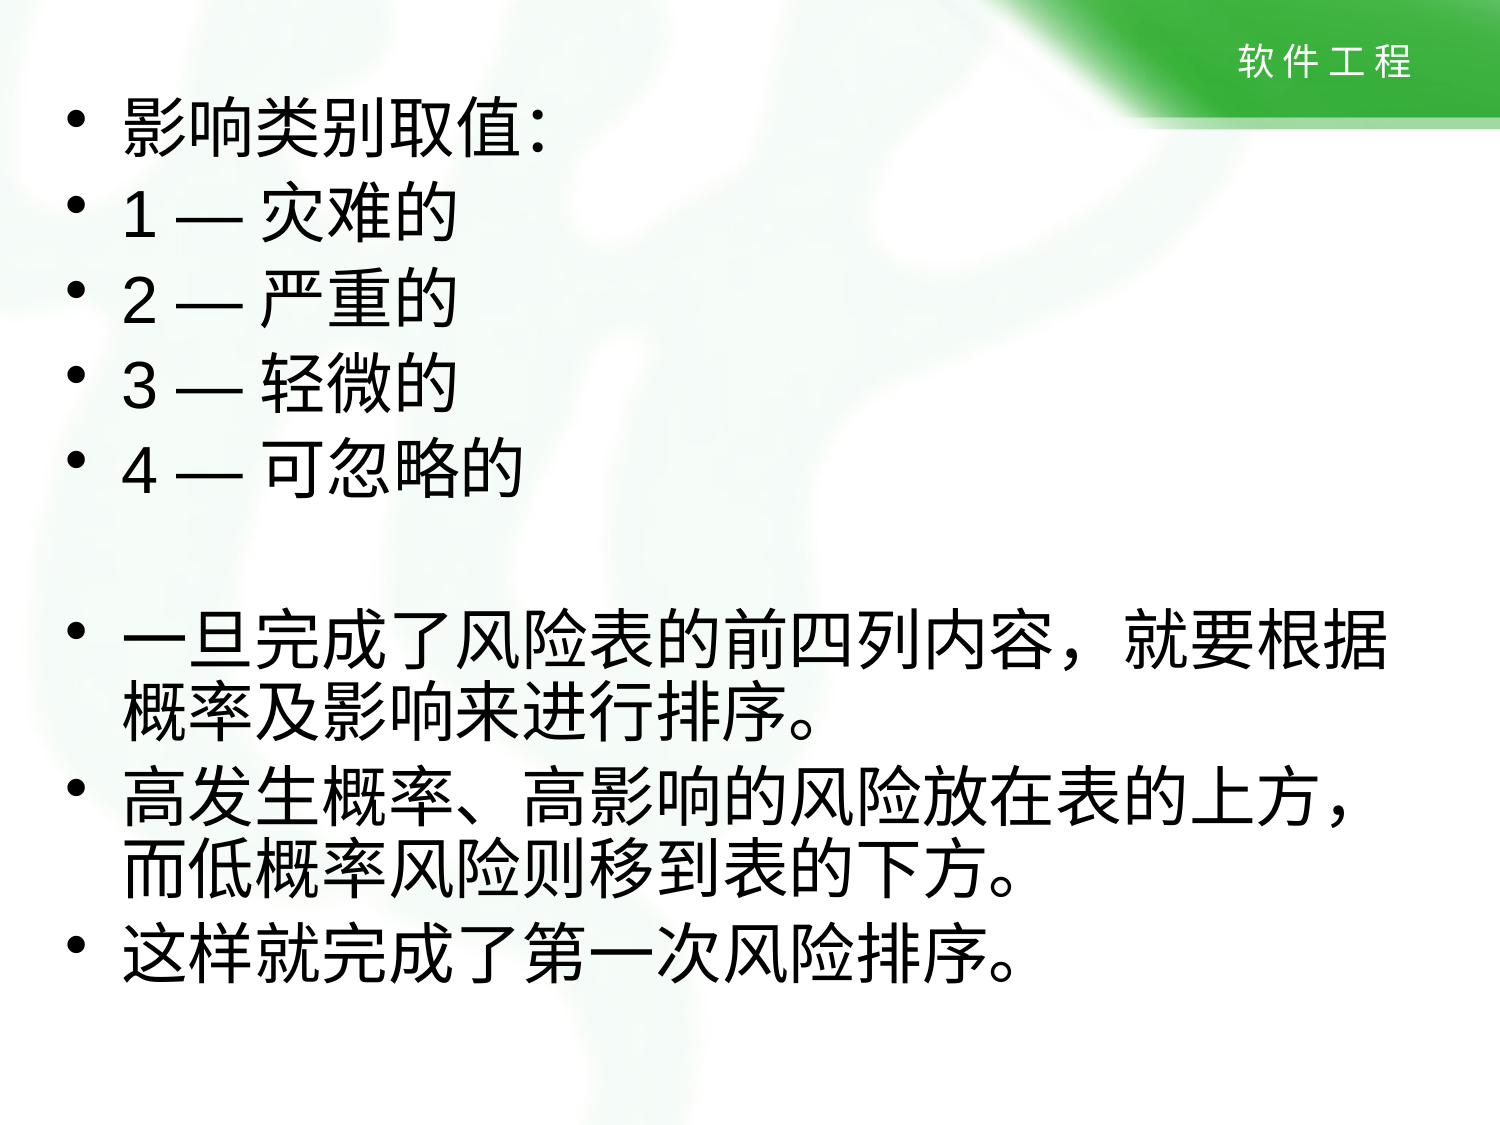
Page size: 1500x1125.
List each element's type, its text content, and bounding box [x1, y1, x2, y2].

picture [0, 0, 1500, 1125]
list 影响类别取值： 1 —灾难的 2 —严重的 3 —轻微的 4 —可忽略的 一旦完成了风险表的前四列内容，就要根据概率及影响来进行排序。 高发生概率、高影响的风险放在表的上方，而低概率风险则移到表的下方。 这样就完成了第一次风险排序。 [50, 87, 1464, 1025]
